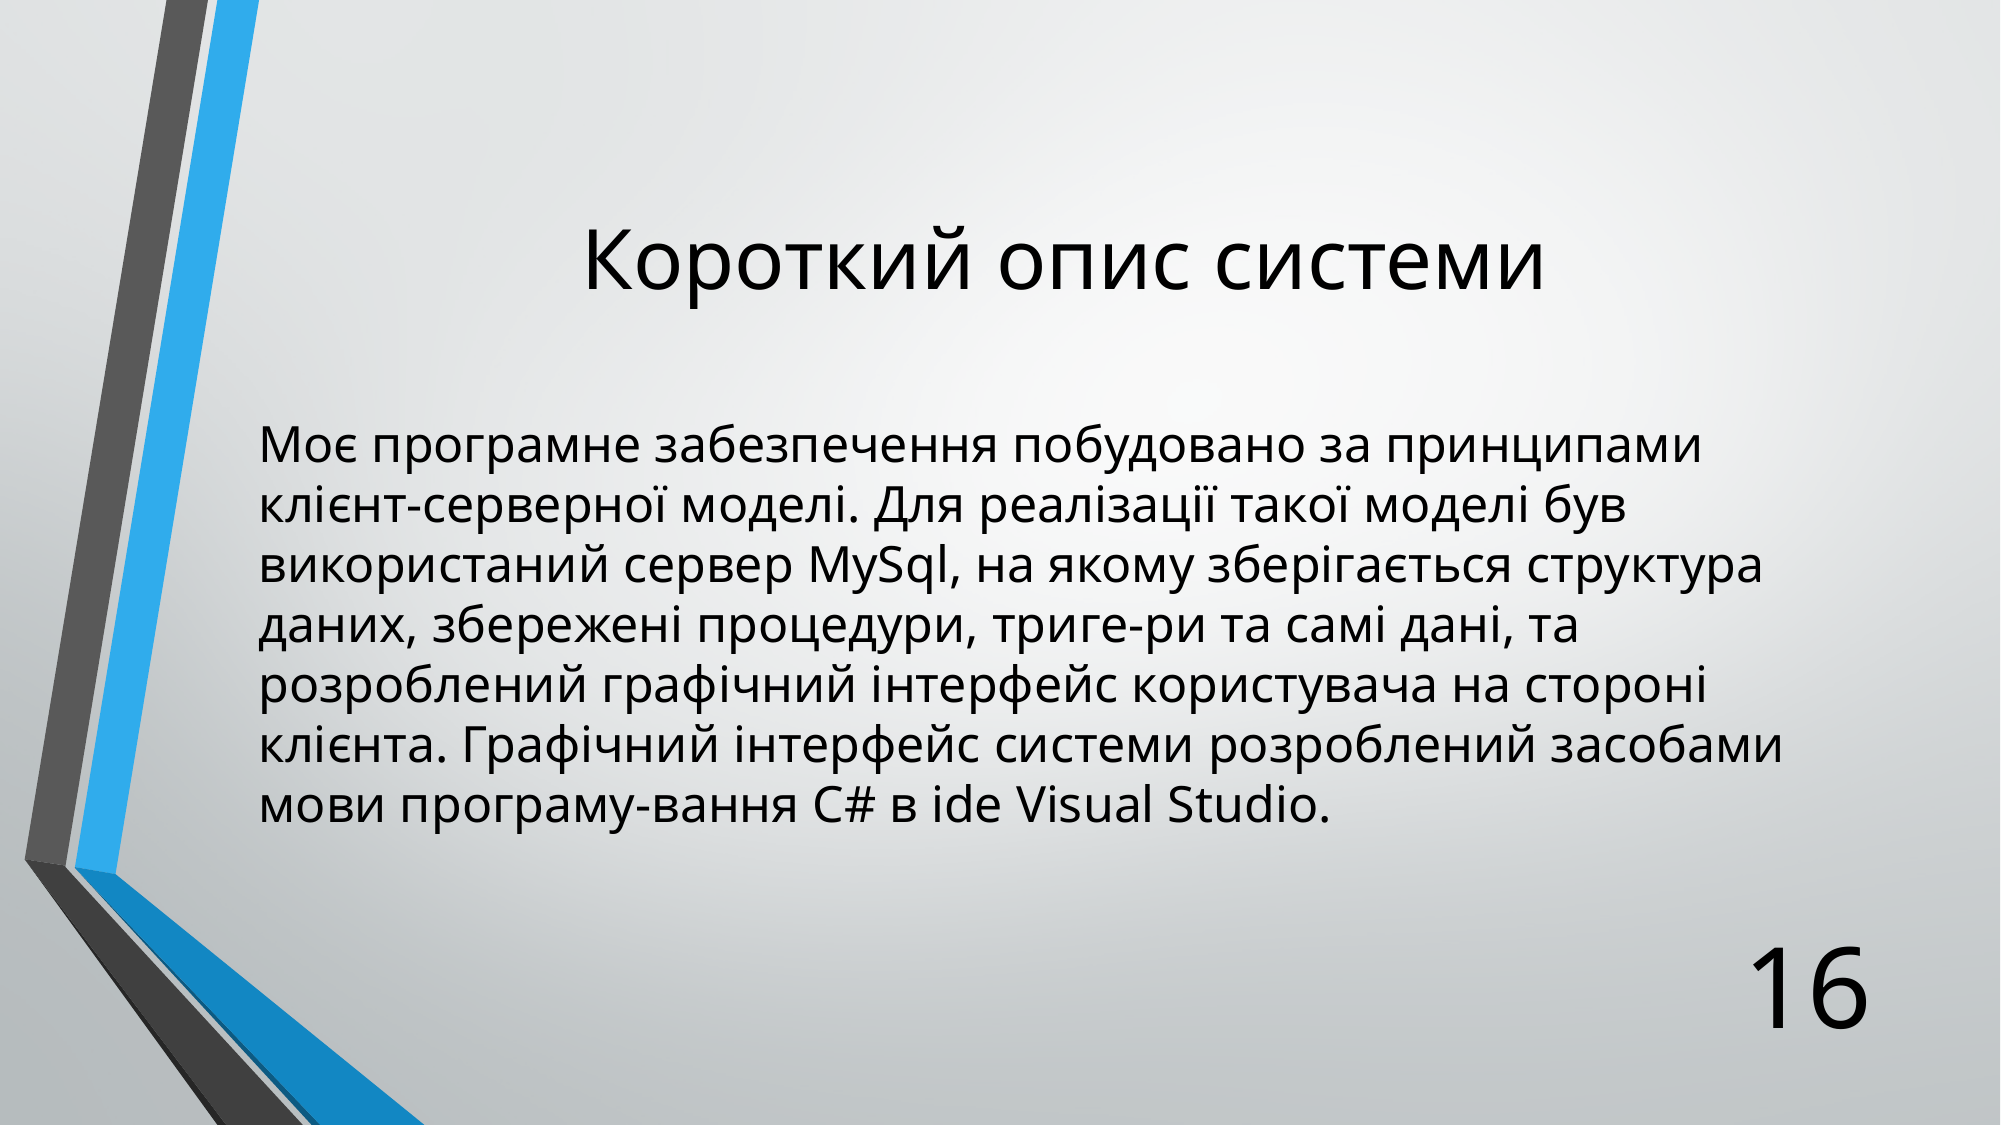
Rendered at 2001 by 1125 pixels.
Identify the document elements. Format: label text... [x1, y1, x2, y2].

slide_number 16 [1699, 962, 1887, 1023]
title Короткий опис системи [243, 112, 1887, 365]
list Моє програмне забезпечення побудовано за принципами клієнт-серверної моделі. Для реалізації такої моделі був використаний сервер MySql, на якому зберігається структура даних, збережені процедури, триге-ри та самі дані, та розроблений графічний інтерфейс користувача на стороні клієнта. Графічний інтерфейс системи розроблений засобами мови програму-вання C# в ide Visual Studio. [243, 365, 1887, 879]
